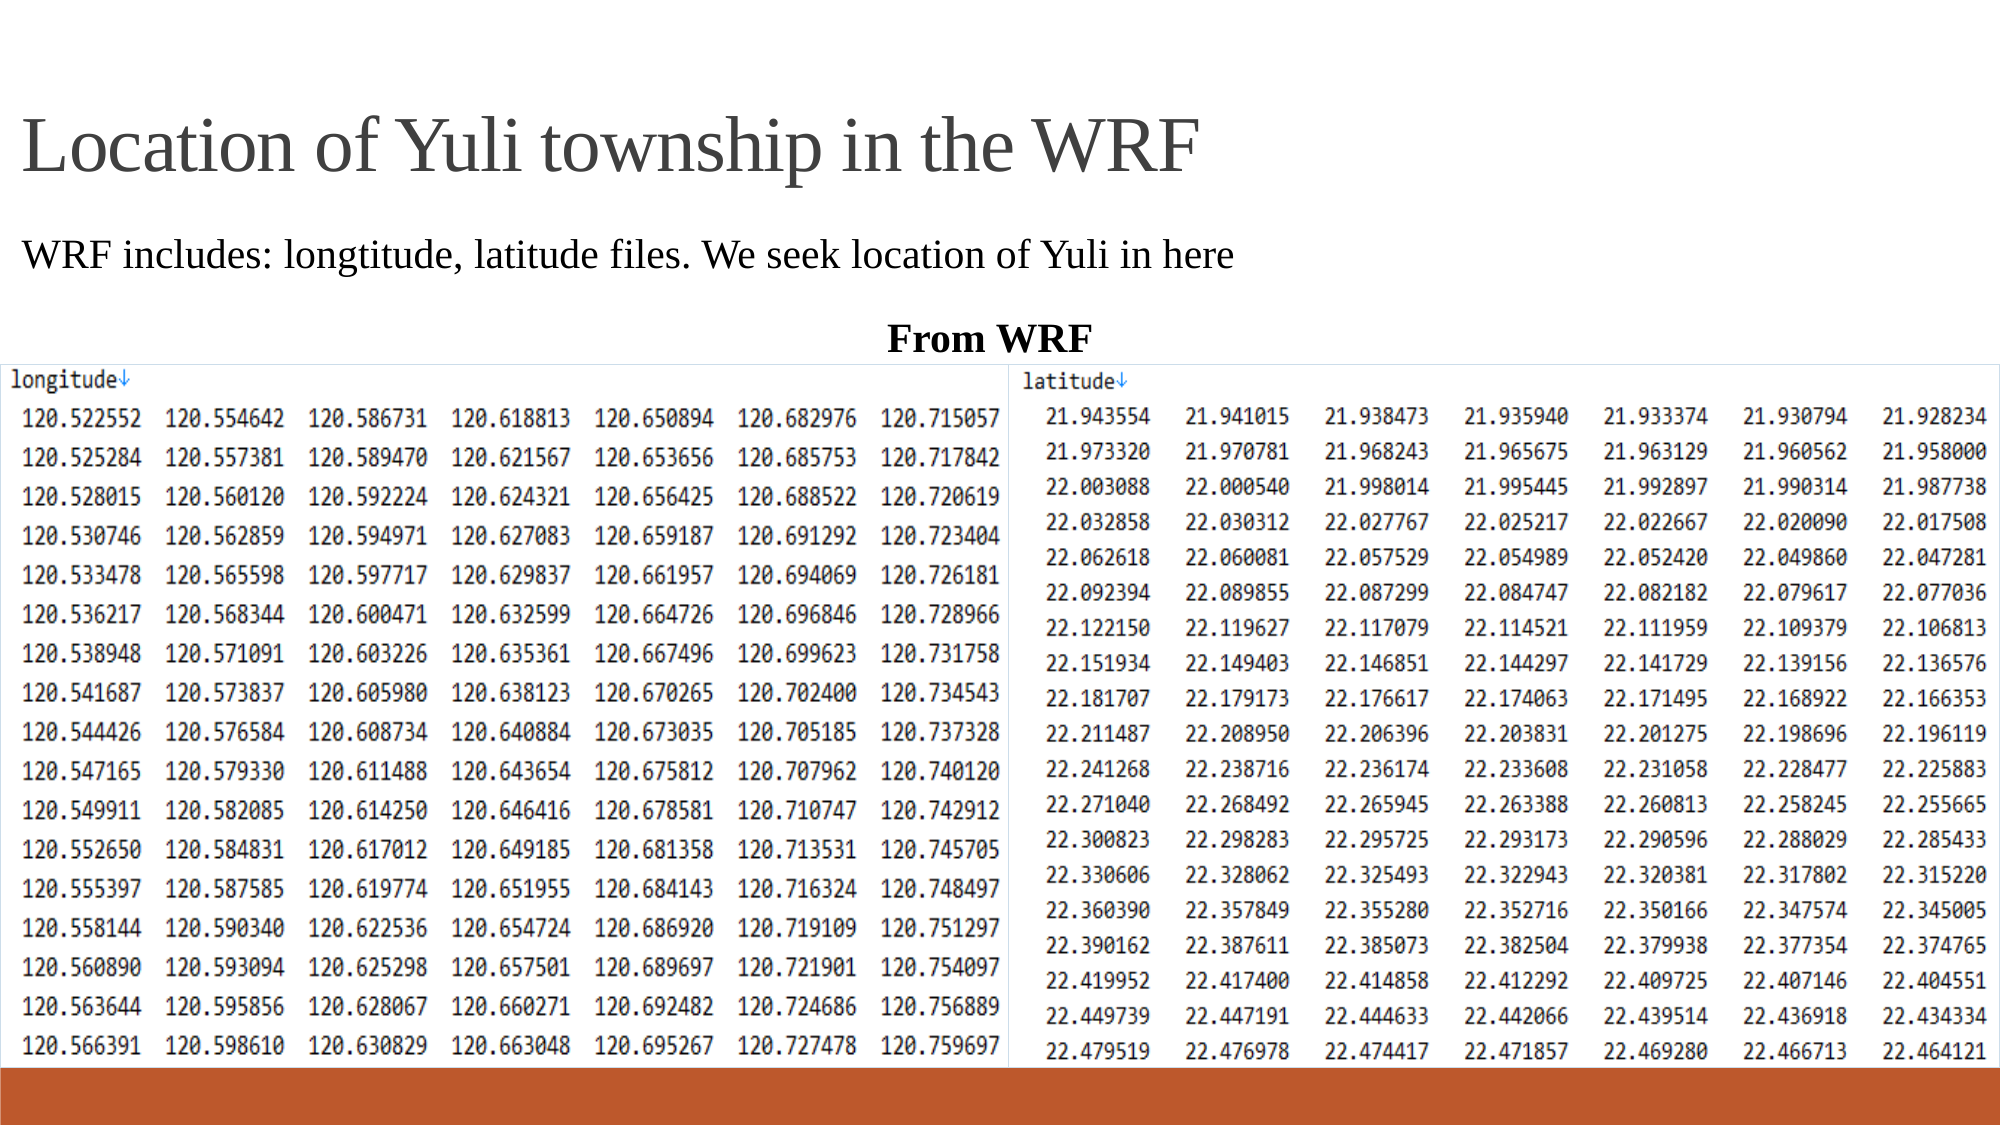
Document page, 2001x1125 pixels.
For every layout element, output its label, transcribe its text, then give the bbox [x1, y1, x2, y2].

text_box From WRF [872, 303, 1283, 360]
picture [0, 363, 2000, 1069]
title Location of Yuli township in the WRF [6, 81, 1657, 196]
text_box WRF includes: longtitude, latitude files. We seek location of Yuli in here [6, 219, 1664, 285]
